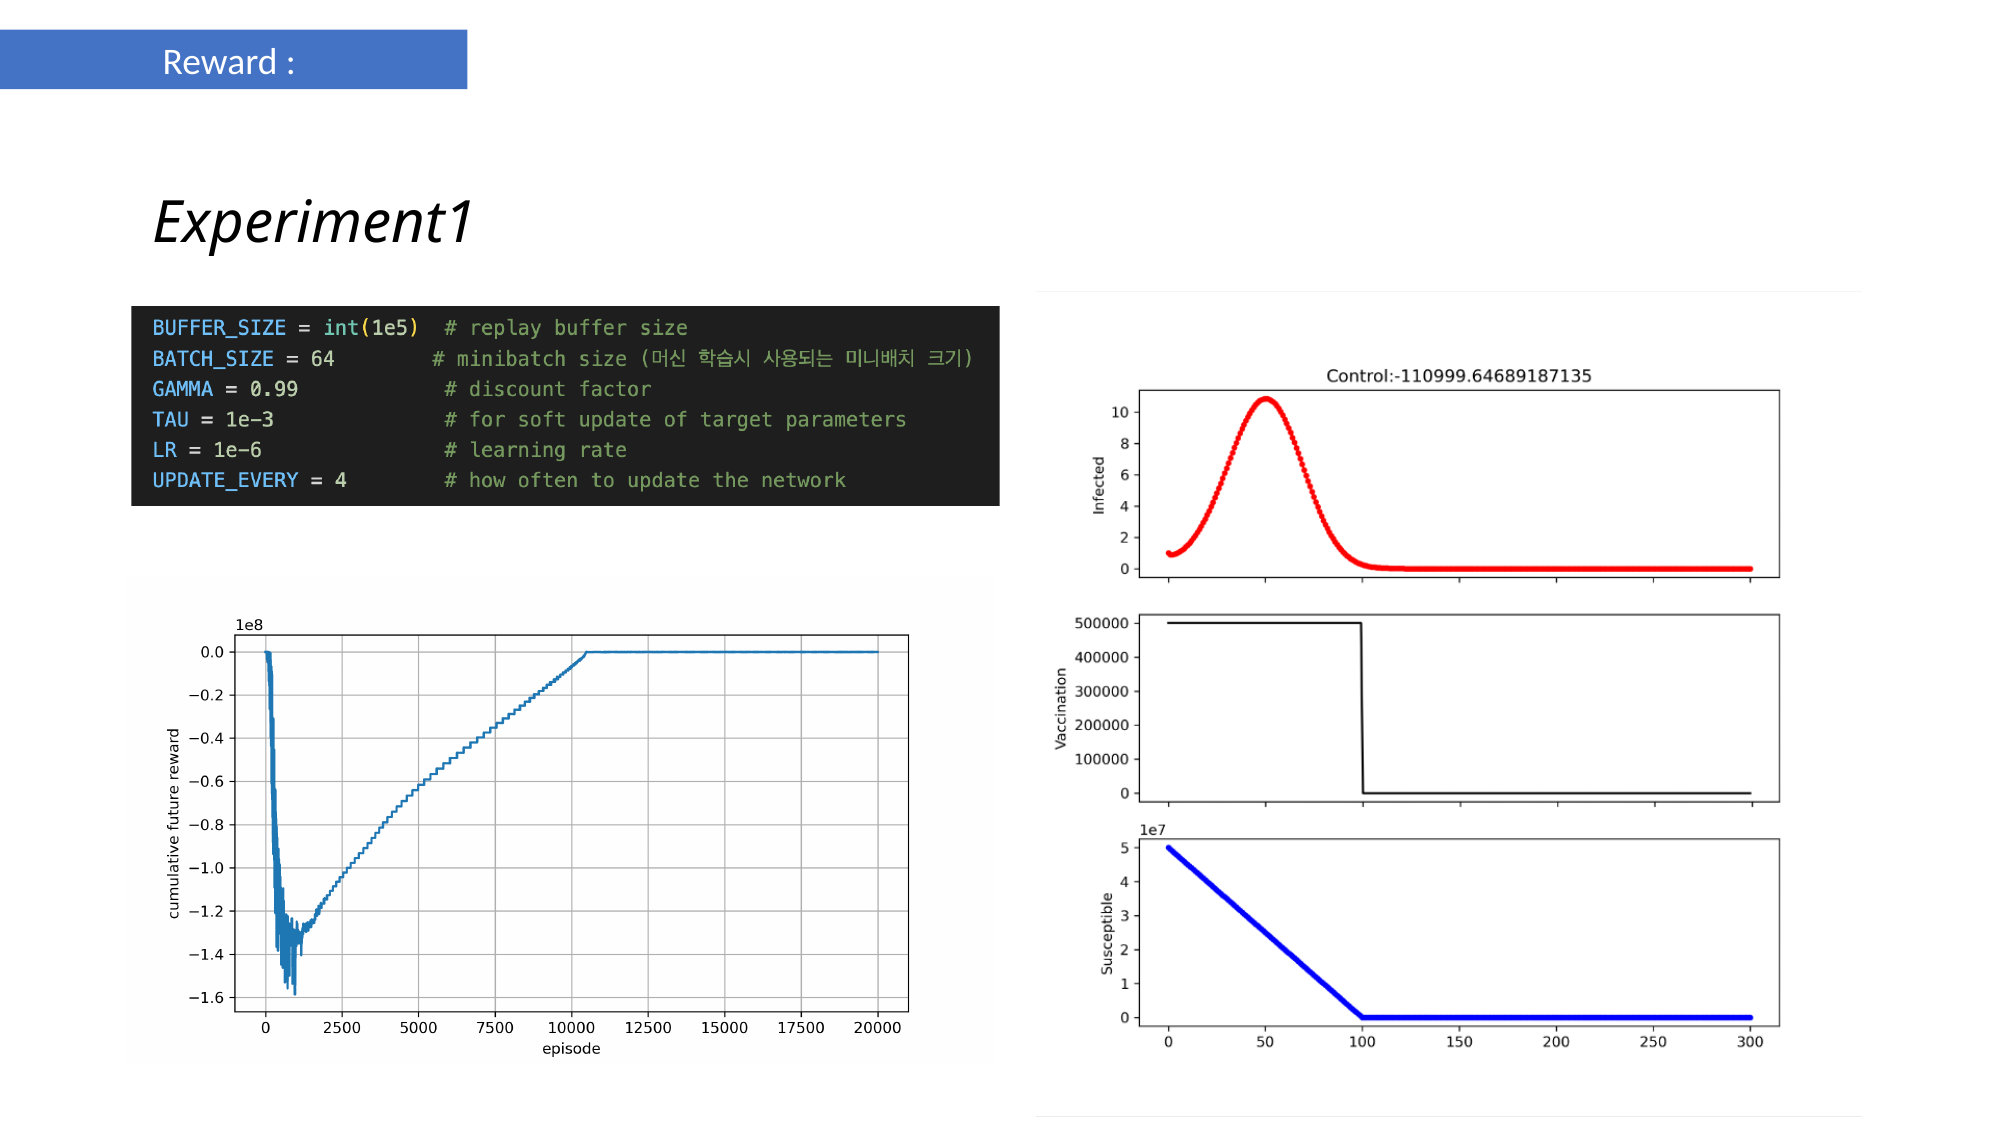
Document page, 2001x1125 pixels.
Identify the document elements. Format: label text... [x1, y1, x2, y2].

picture [125, 576, 995, 1065]
picture [131, 306, 1000, 506]
title Experiment1 [137, 115, 1863, 333]
picture [1036, 290, 1862, 1118]
